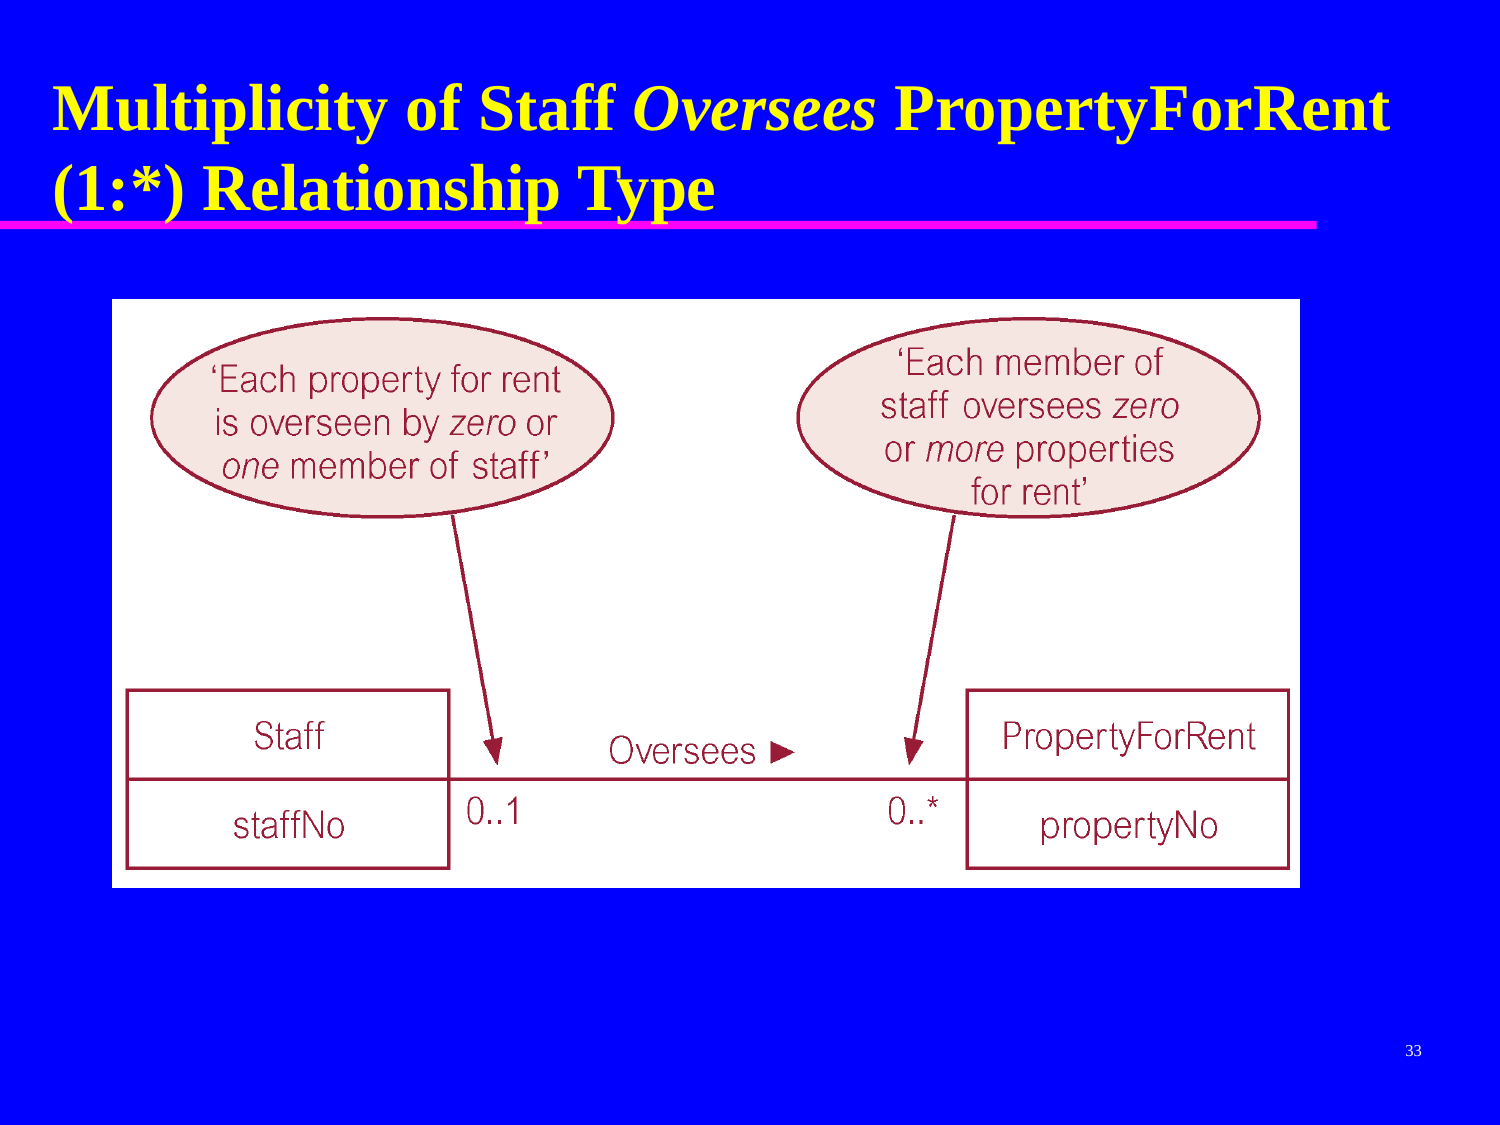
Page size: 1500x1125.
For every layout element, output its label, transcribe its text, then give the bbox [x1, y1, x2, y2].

title Multiplicity of Staff Oversees PropertyForRent (1:*) Relationship Type [37, 49, 1500, 232]
picture [112, 299, 1301, 888]
slide_number 33 [1124, 1012, 1438, 1088]
